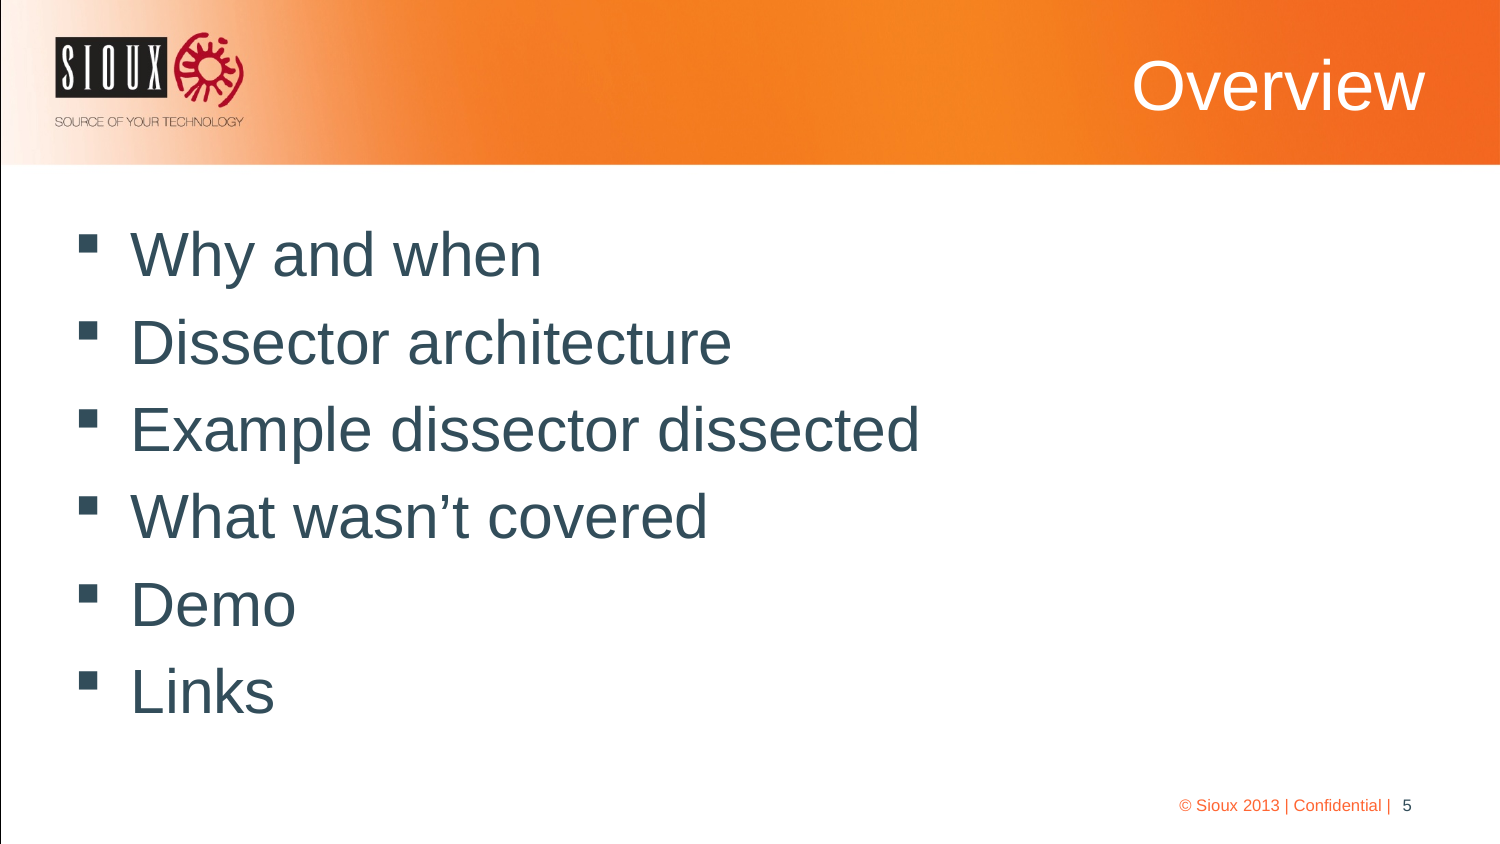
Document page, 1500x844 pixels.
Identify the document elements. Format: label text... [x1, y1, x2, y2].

picture [0, 0, 1500, 844]
footer © Sioux 2013 | Confidential | [935, 782, 1387, 827]
slide_number 5 [1387, 782, 1442, 827]
title Overview [354, 0, 1441, 164]
list Why and when Dissector architecture Example dissector dissected What wasn’t covered Demo Links [59, 206, 1441, 768]
